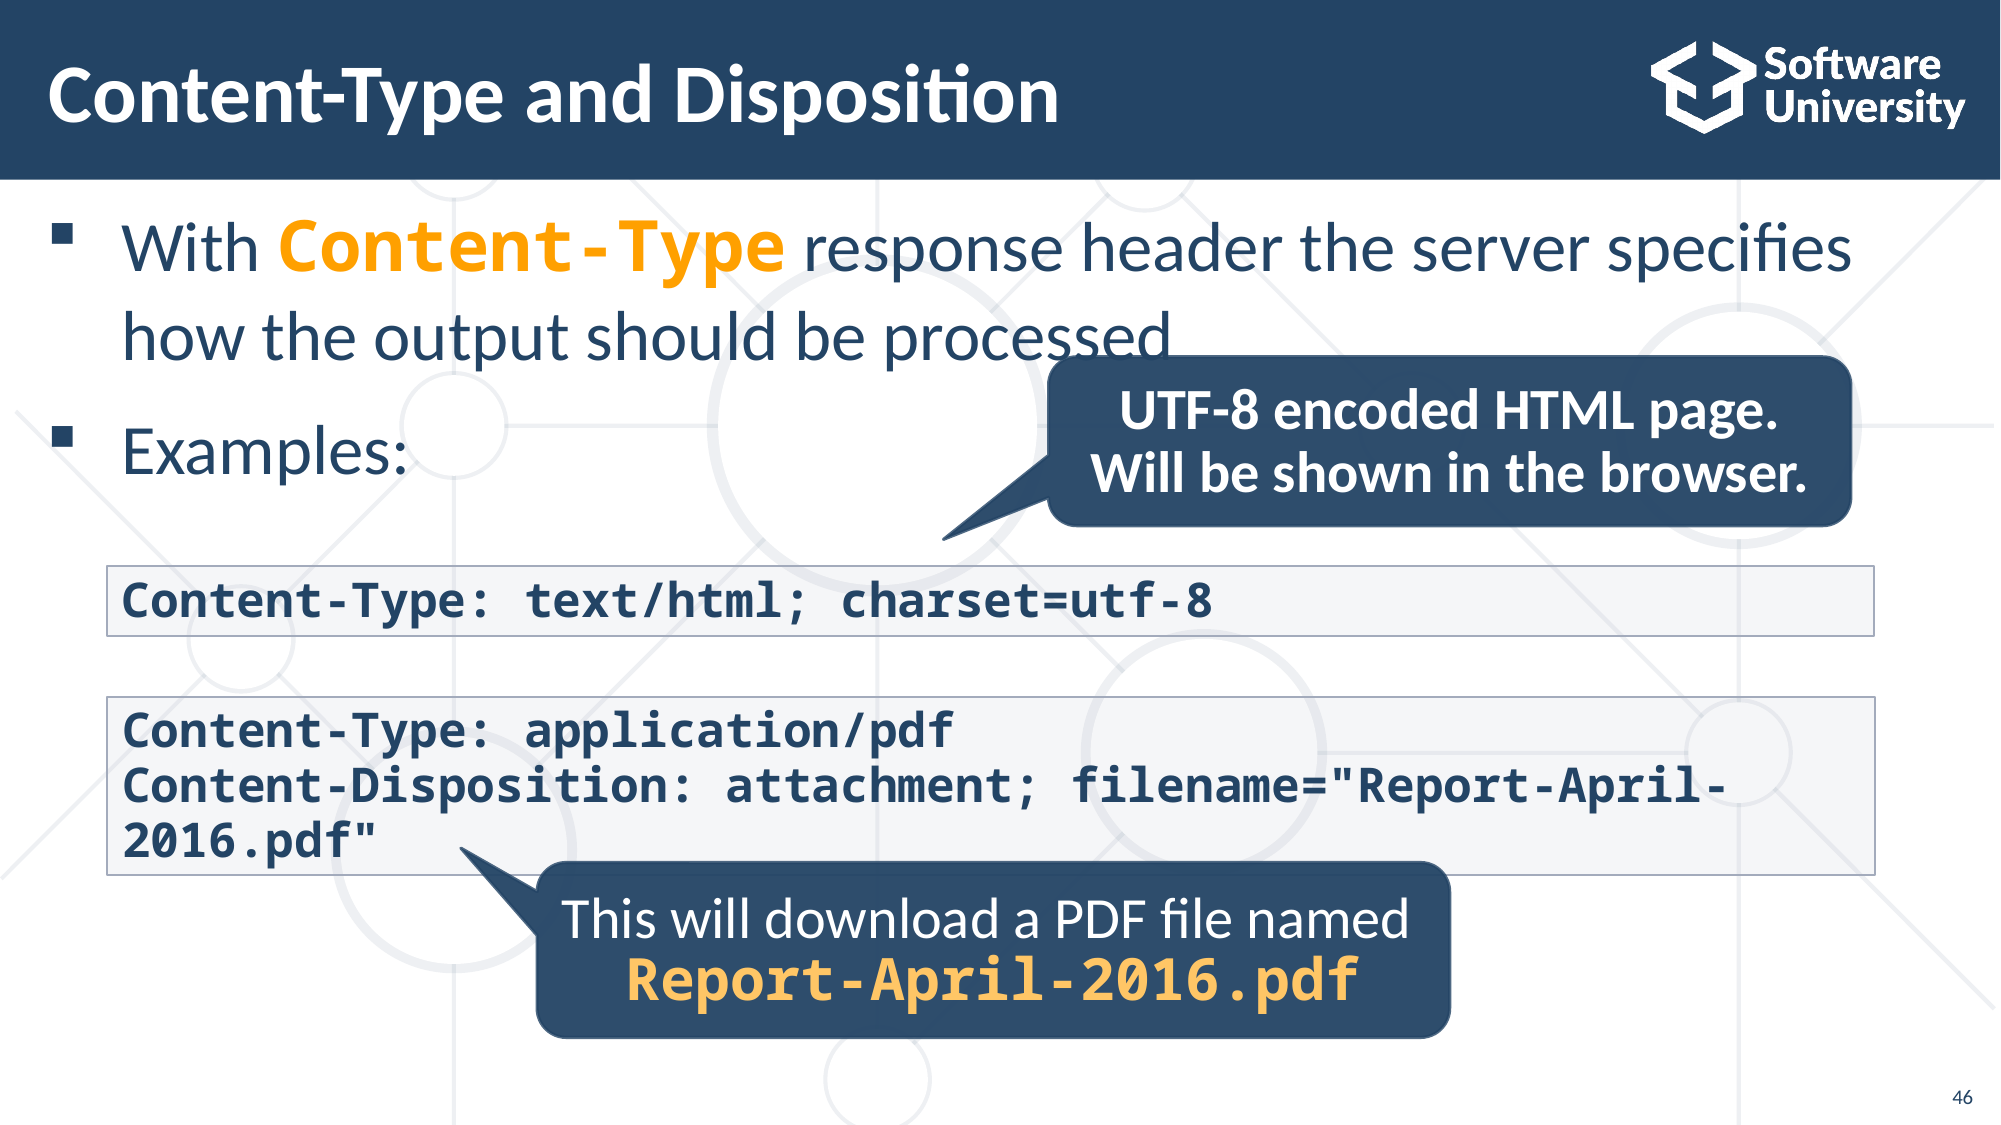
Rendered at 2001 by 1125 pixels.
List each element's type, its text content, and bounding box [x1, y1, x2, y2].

title Content-Type and Disposition [31, 16, 1625, 162]
text_box Content-Type: text/html; charset=utf-8 [107, 566, 1875, 636]
text_box With Content-Type response header the server specifies how the output should be processed Examples: [31, 188, 1968, 1103]
picture [1651, 41, 1966, 134]
text_box Content-Type: application/pdf Content-Disposition: attachment; filename="Report-April-2016.pdf" [107, 696, 1875, 876]
slide_number 46 [1927, 1067, 1989, 1117]
text_box UTF-8 encoded HTML page. Will be shown in the browser. [941, 354, 1853, 542]
text_box This will download a PDF file named Report-April-2016.pdf [459, 846, 1452, 1040]
